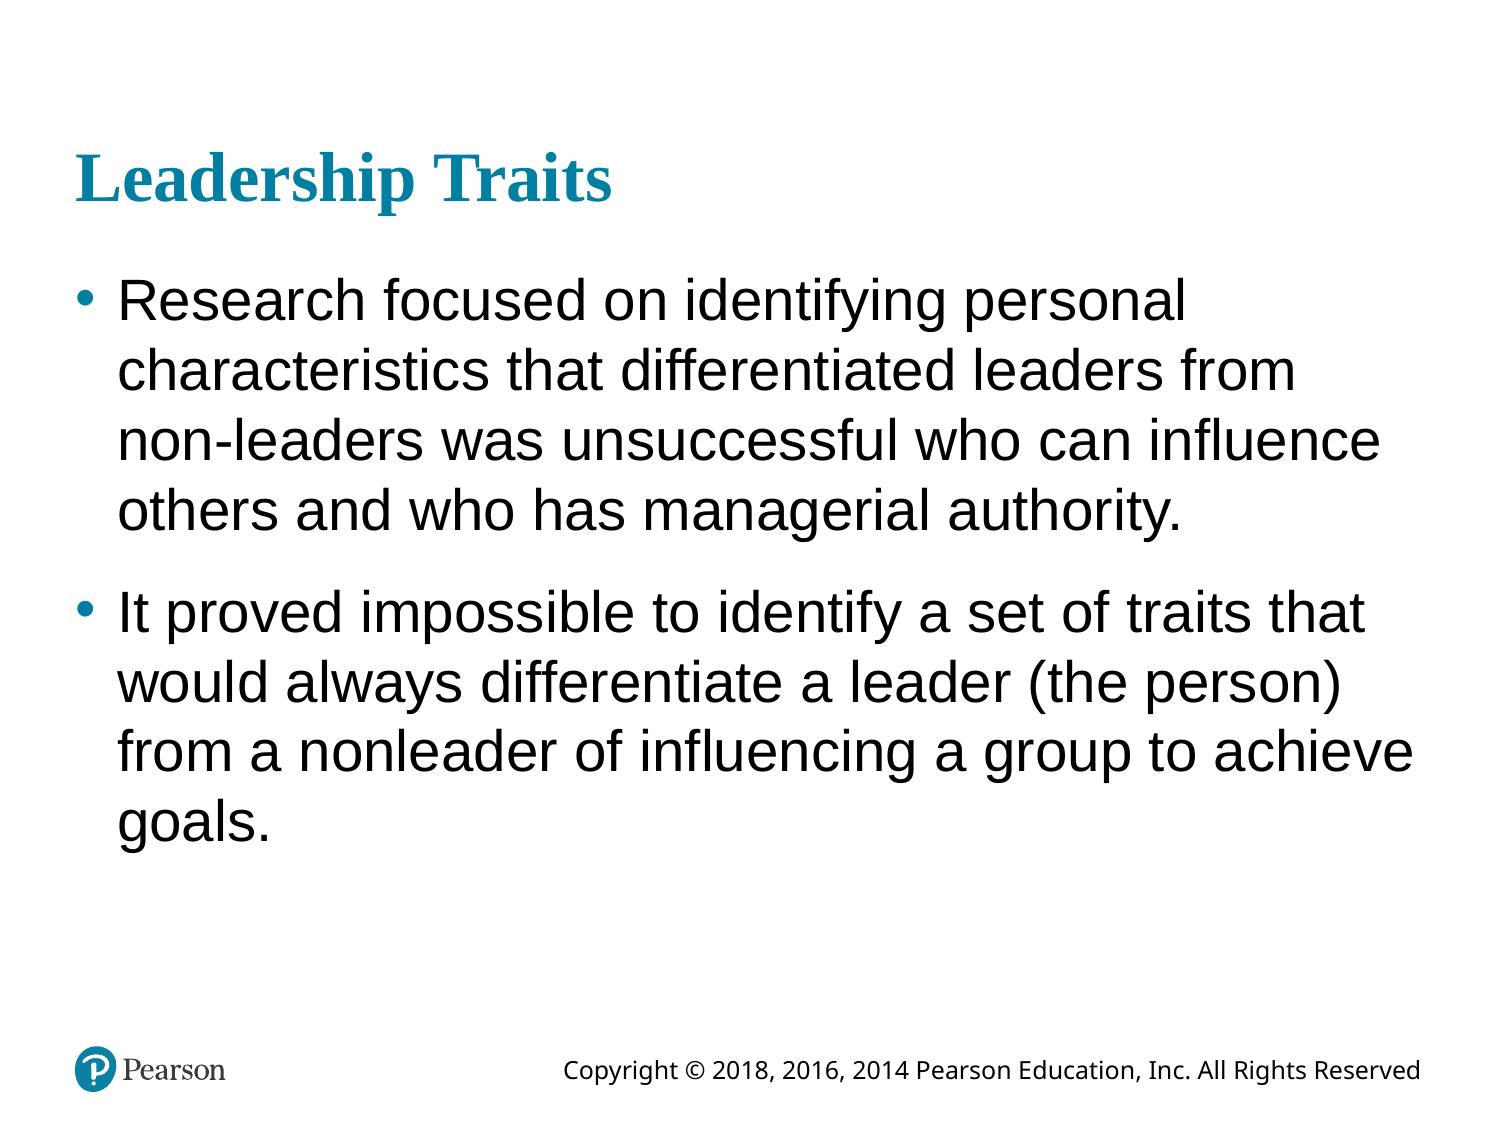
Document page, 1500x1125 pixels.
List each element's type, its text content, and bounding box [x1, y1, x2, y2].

list Research focused on identifying personal characteristics that differentiated leaders from non-leaders was unsuccessful who can influence others and who has managerial authority. It proved impossible to identify a set of traits that would always differentiate a leader (the person) from a nonleader of influencing a group to achieve goals. [75, 262, 1425, 1005]
title Leadership Traits [75, 35, 1425, 216]
